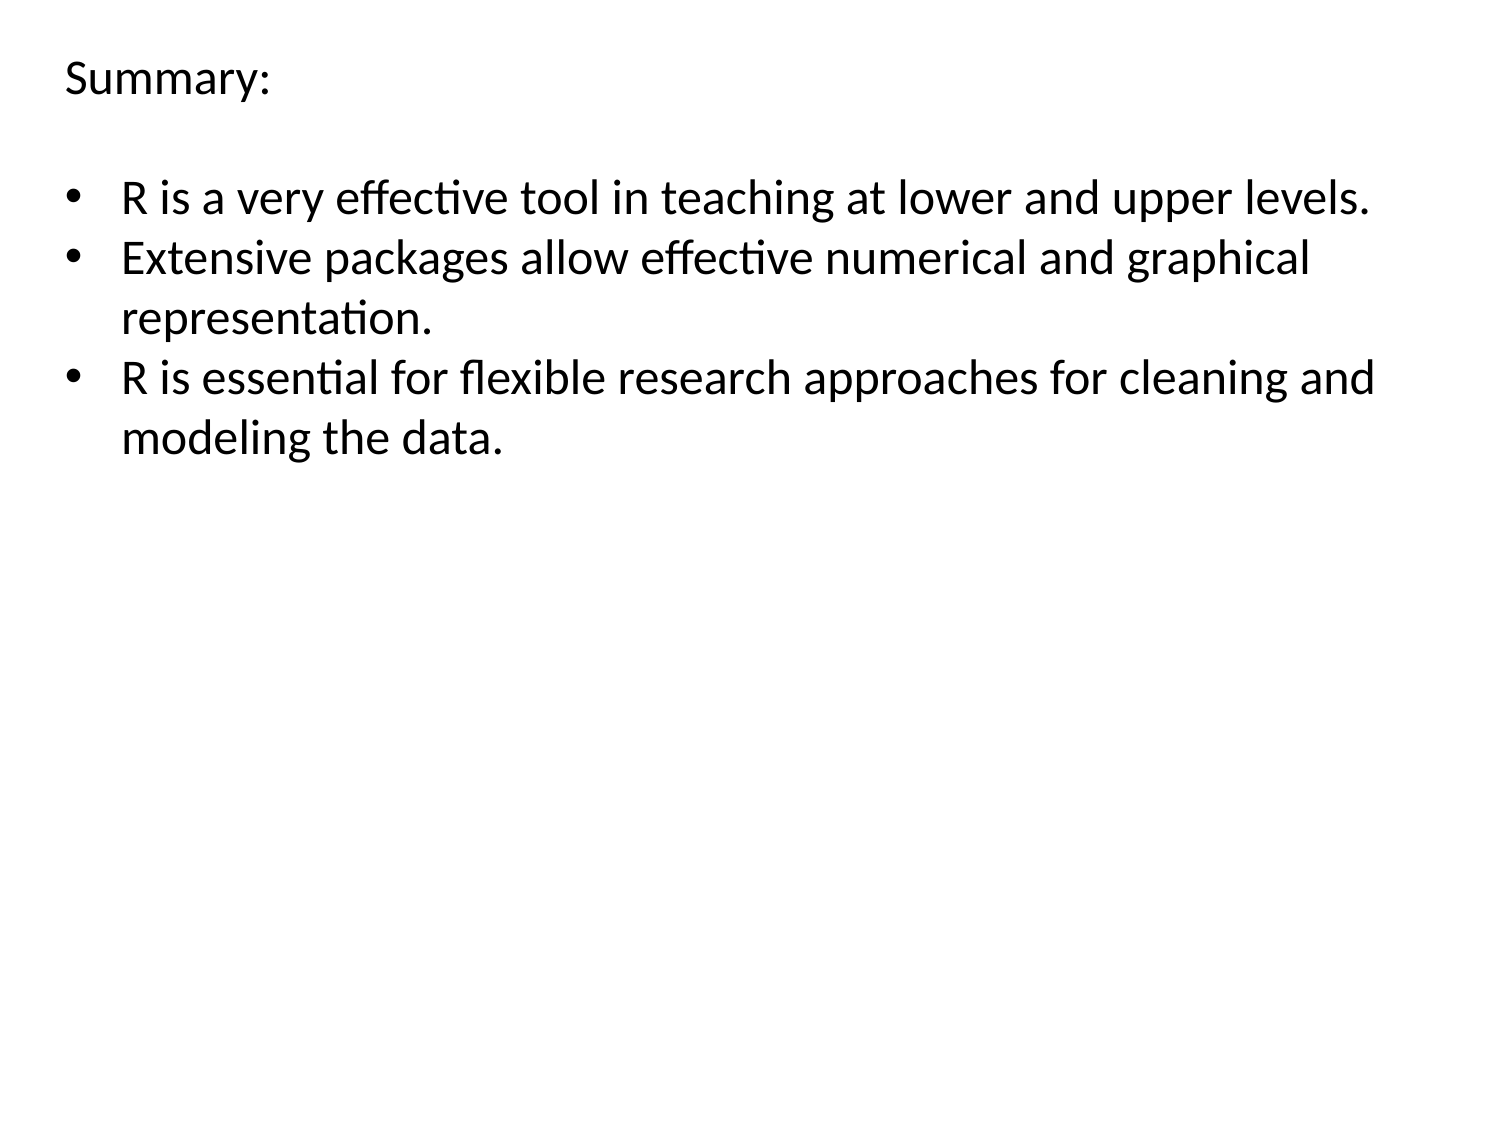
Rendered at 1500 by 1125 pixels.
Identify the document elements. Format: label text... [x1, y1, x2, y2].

text_box Summary: R is a very effective tool in teaching at lower and upper levels. Extensive packages allow effective numerical and graphical representation. R is essential for flexible research approaches for cleaning and modeling the data. [49, 37, 1463, 533]
